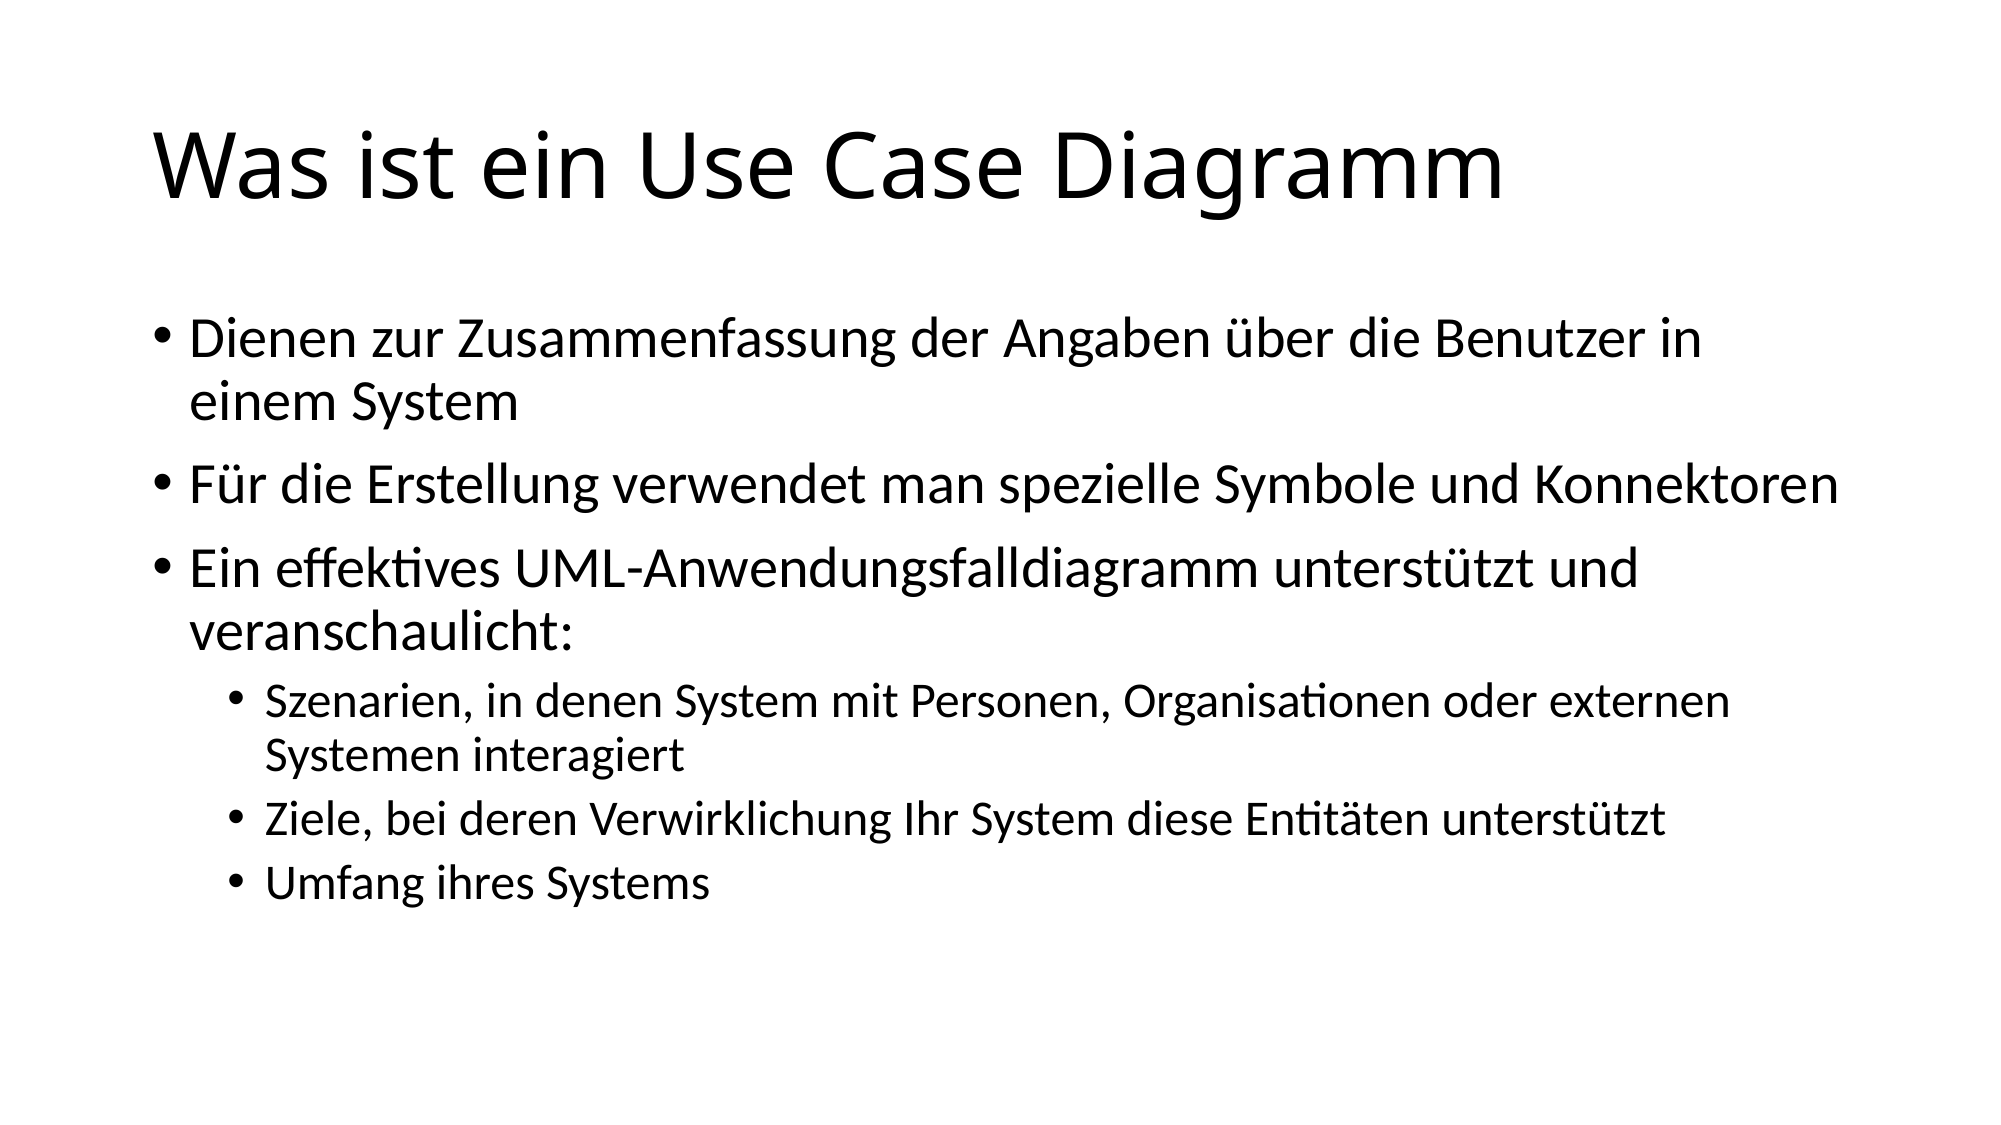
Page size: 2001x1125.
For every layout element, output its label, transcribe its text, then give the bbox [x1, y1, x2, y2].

title Was ist ein Use Case Diagramm [137, 59, 1863, 278]
list Dienen zur Zusammenfassung der Angaben über die Benutzer in einem System Für die Erstellung verwendet man spezielle Symbole und Konnektoren Ein effektives UML-Anwendungsfalldiagramm unterstützt und veranschaulicht: Szenarien, in denen System mit Personen, Organisationen oder externen Systemen interagiert Ziele, bei deren Verwirklichung Ihr System diese Entitäten unterstützt Umfang ihres Systems [137, 299, 1863, 1014]
